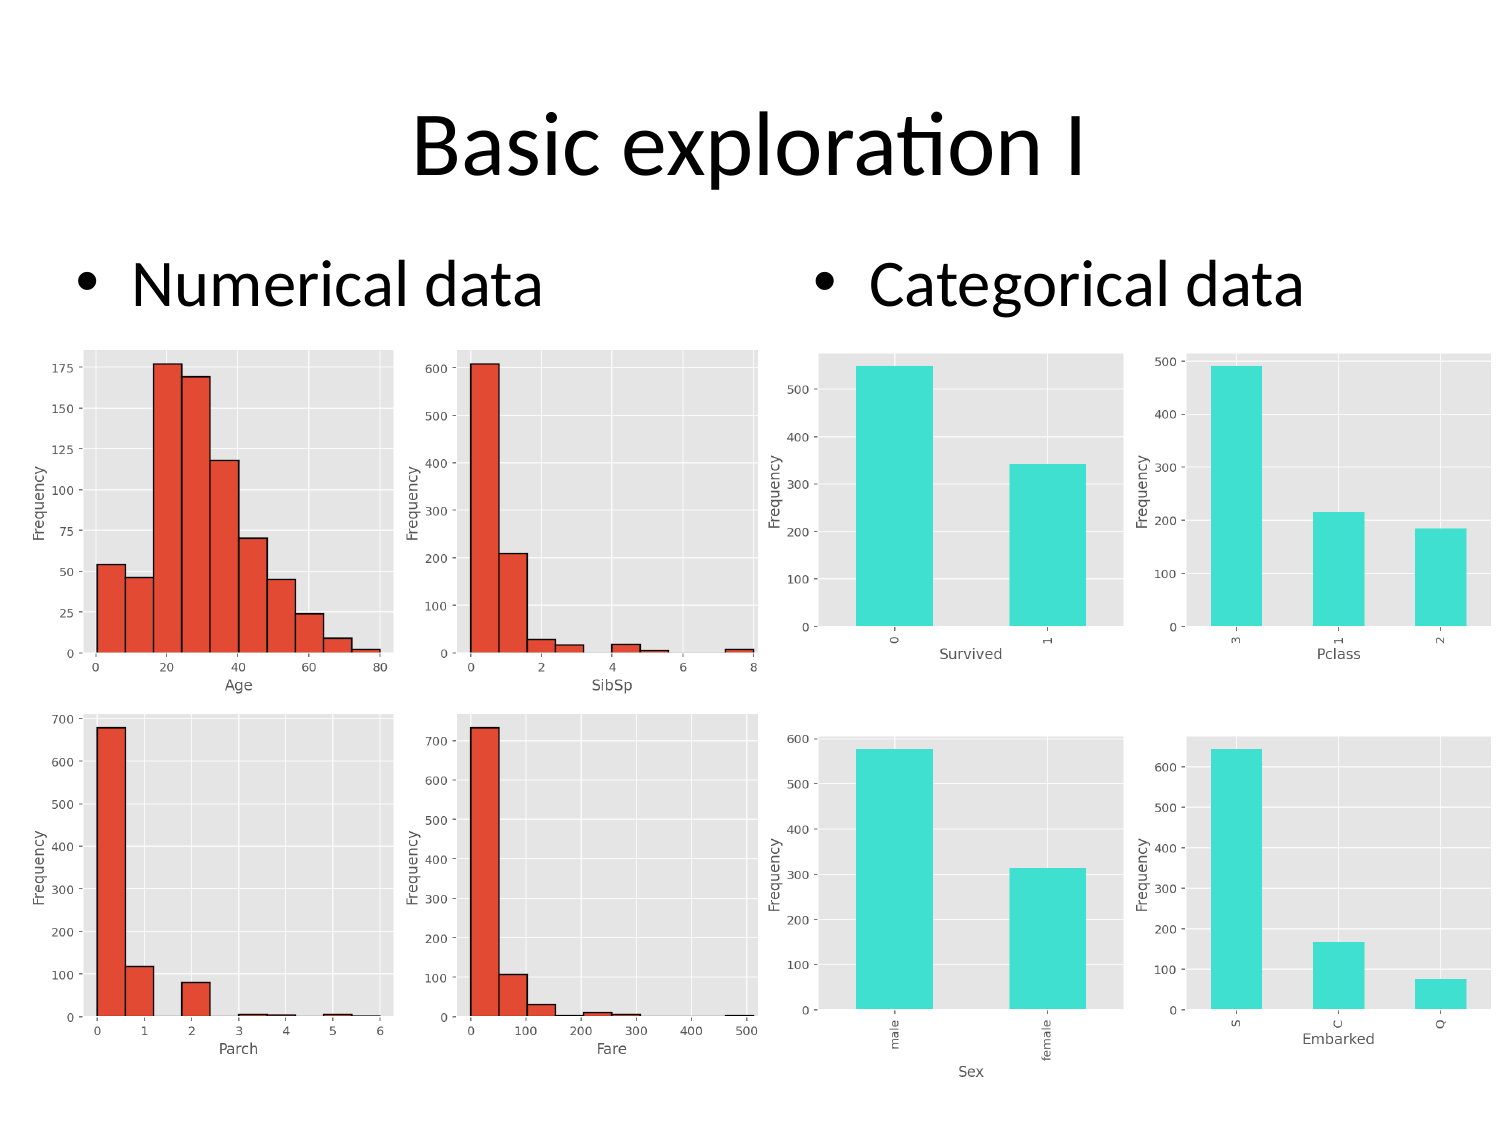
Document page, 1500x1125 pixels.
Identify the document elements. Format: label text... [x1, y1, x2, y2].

picture [22, 341, 1500, 1088]
list Categorical data [779, 232, 1413, 343]
title Basic exploration I [75, 45, 1425, 233]
list Numerical data [41, 232, 779, 342]
